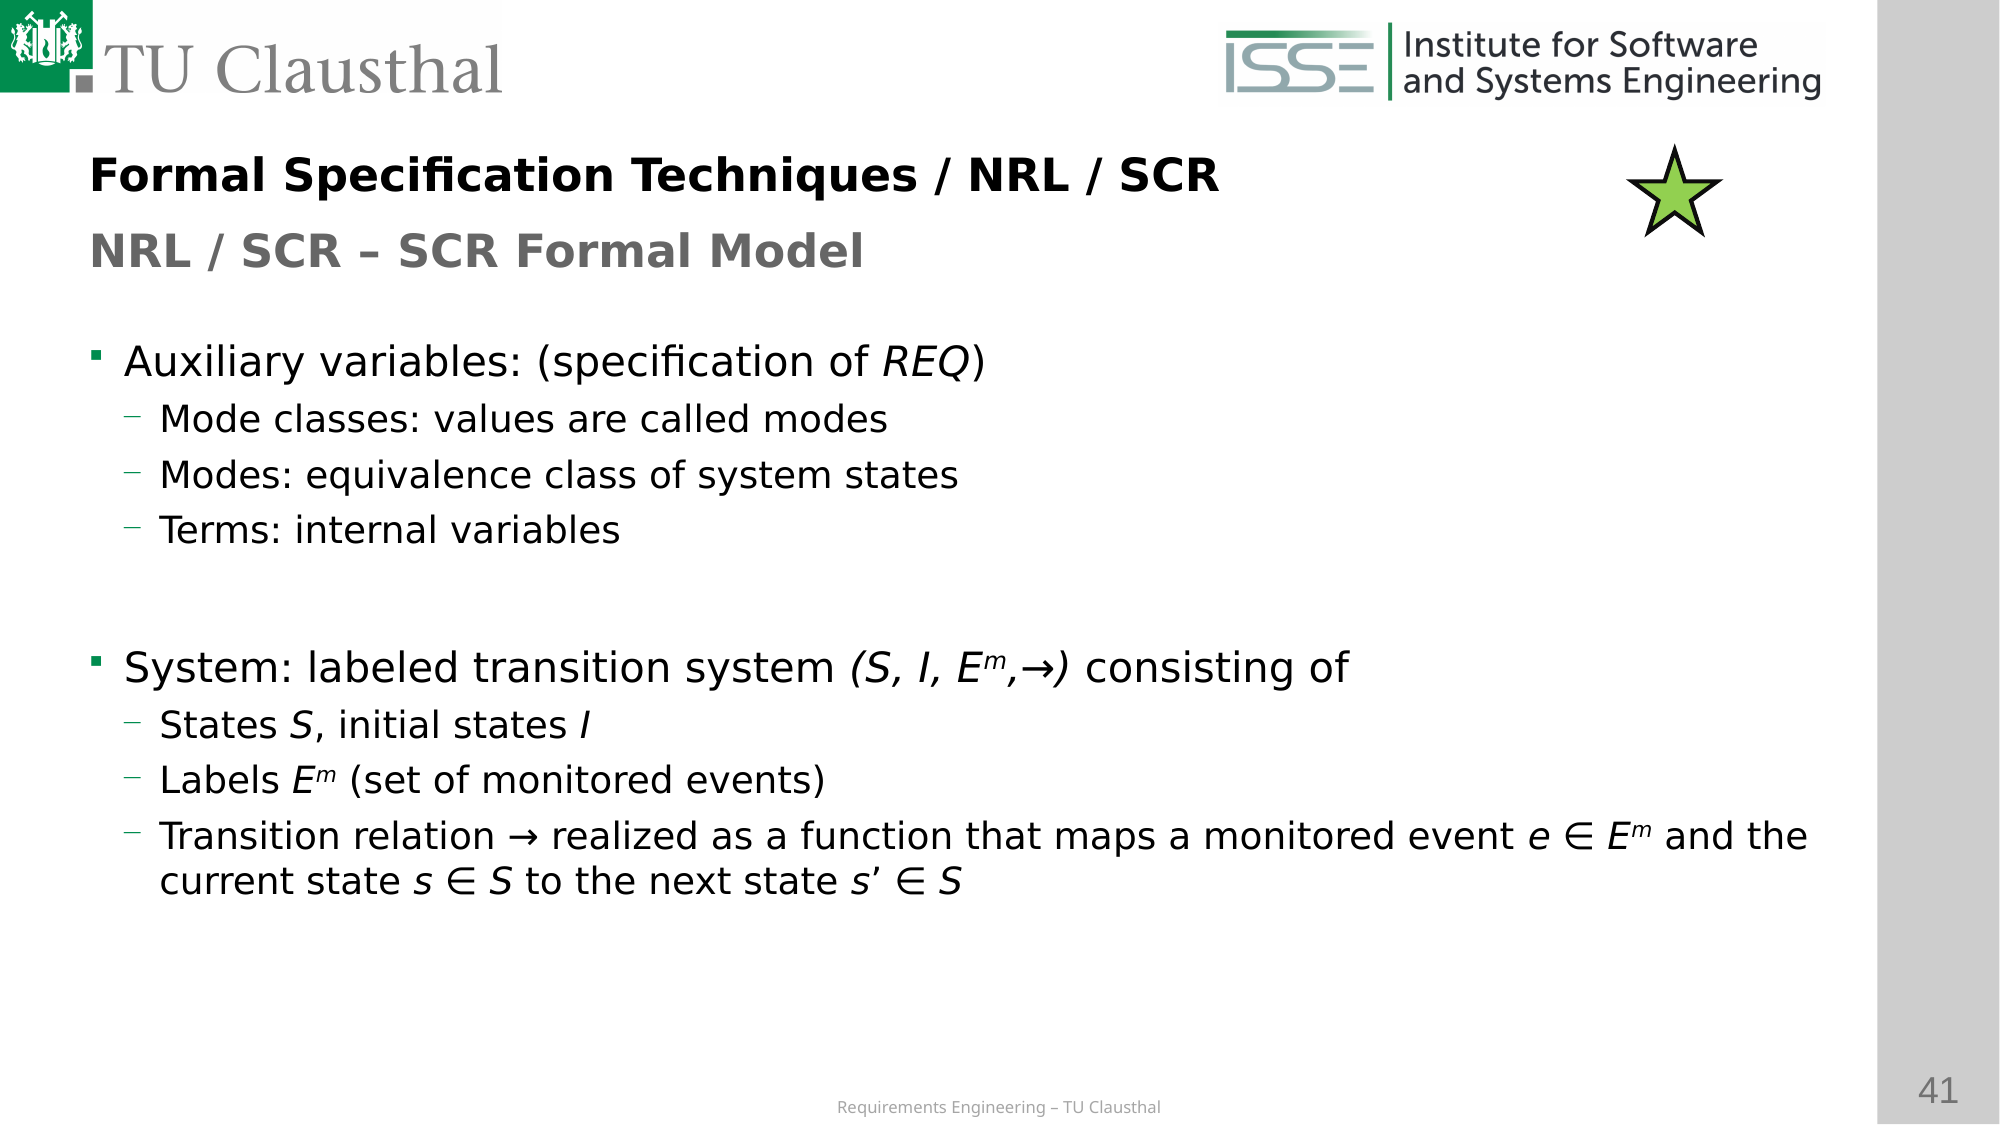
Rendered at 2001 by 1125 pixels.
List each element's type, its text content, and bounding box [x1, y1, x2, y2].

text_box NRL / SCR – SCR Formal Model [88, 208, 1789, 291]
text_box Formal Specification Techniques / NRL / SCR [88, 118, 1789, 201]
picture [0, 0, 502, 93]
text_box [1625, 143, 1724, 238]
picture [1218, 22, 1826, 107]
list Auxiliary variables: (specification of REQ) Mode classes: values are called modes Modes: equivalence class of system states Terms: internal variables System: labeled transition system (S, I, Em,→) consisting of States S, initial states I Labels Em (set of monitored events) Transition relation → realized as a function that maps a monitored event e ∈ Em and the current state s ∈ S to the next state s’ ∈ S [88, 219, 1850, 1017]
